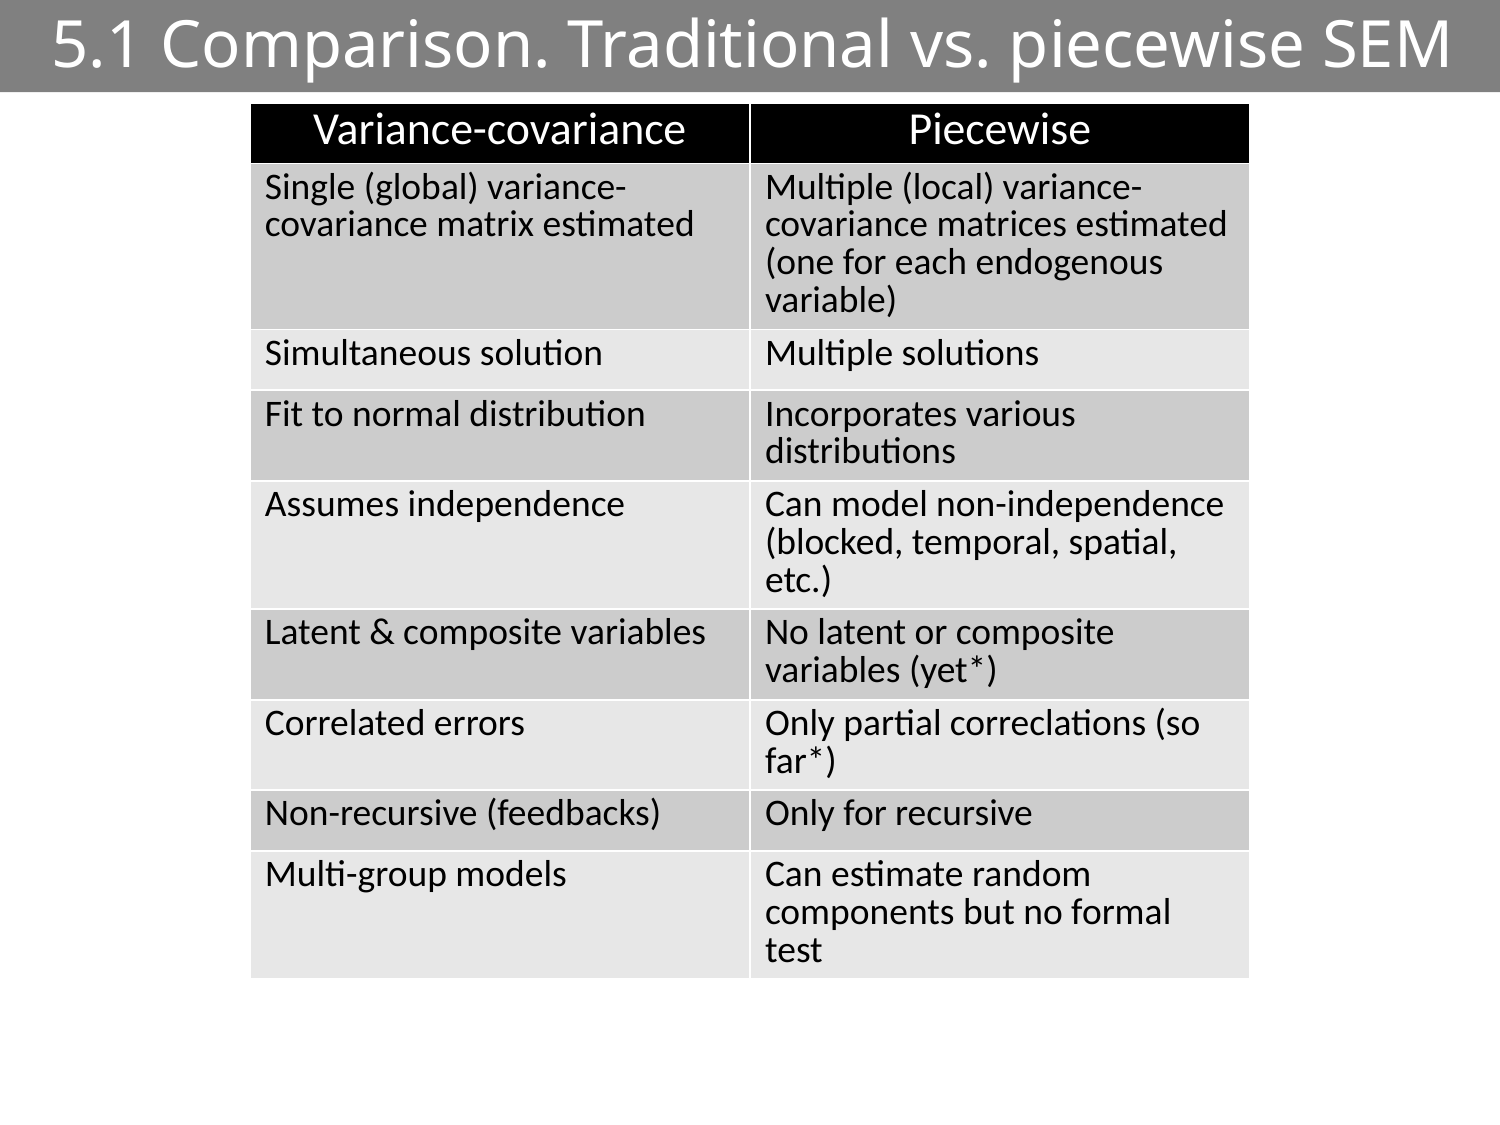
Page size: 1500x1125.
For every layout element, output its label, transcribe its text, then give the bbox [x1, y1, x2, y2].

table_cell Non-recursive (feedbacks) [251, 791, 749, 850]
table_cell Single (global) variance-covariance matrix estimated [251, 164, 749, 329]
table_cell Fit to normal distribution [251, 391, 749, 480]
title 5.1 Comparison. Traditional vs. piecewise SEM [0, 0, 1500, 93]
table_cell Only for recursive [751, 791, 1249, 850]
table_cell Assumes independence [251, 482, 749, 608]
table_cell Multiple solutions [751, 330, 1249, 389]
table_cell No latent or composite variables (yet*) [751, 610, 1249, 699]
table_cell Can estimate random components but no formal test [751, 852, 1249, 978]
table_cell Multi-group models [251, 852, 749, 978]
table_cell Can model non-independence (blocked, temporal, spatial, etc.) [751, 482, 1249, 608]
table_cell Correlated errors [251, 701, 749, 789]
table_header Piecewise [751, 104, 1249, 163]
table_cell Only partial correclations (so far*) [751, 701, 1249, 789]
table_cell Latent & composite variables [251, 610, 749, 699]
table_cell Incorporates various distributions [751, 391, 1249, 480]
table_header Variance-covariance [251, 104, 749, 163]
table_cell Multiple (local) variance-covariance matrices estimated (one for each endogenous variable) [751, 164, 1249, 329]
table_cell Simultaneous solution [251, 330, 749, 389]
